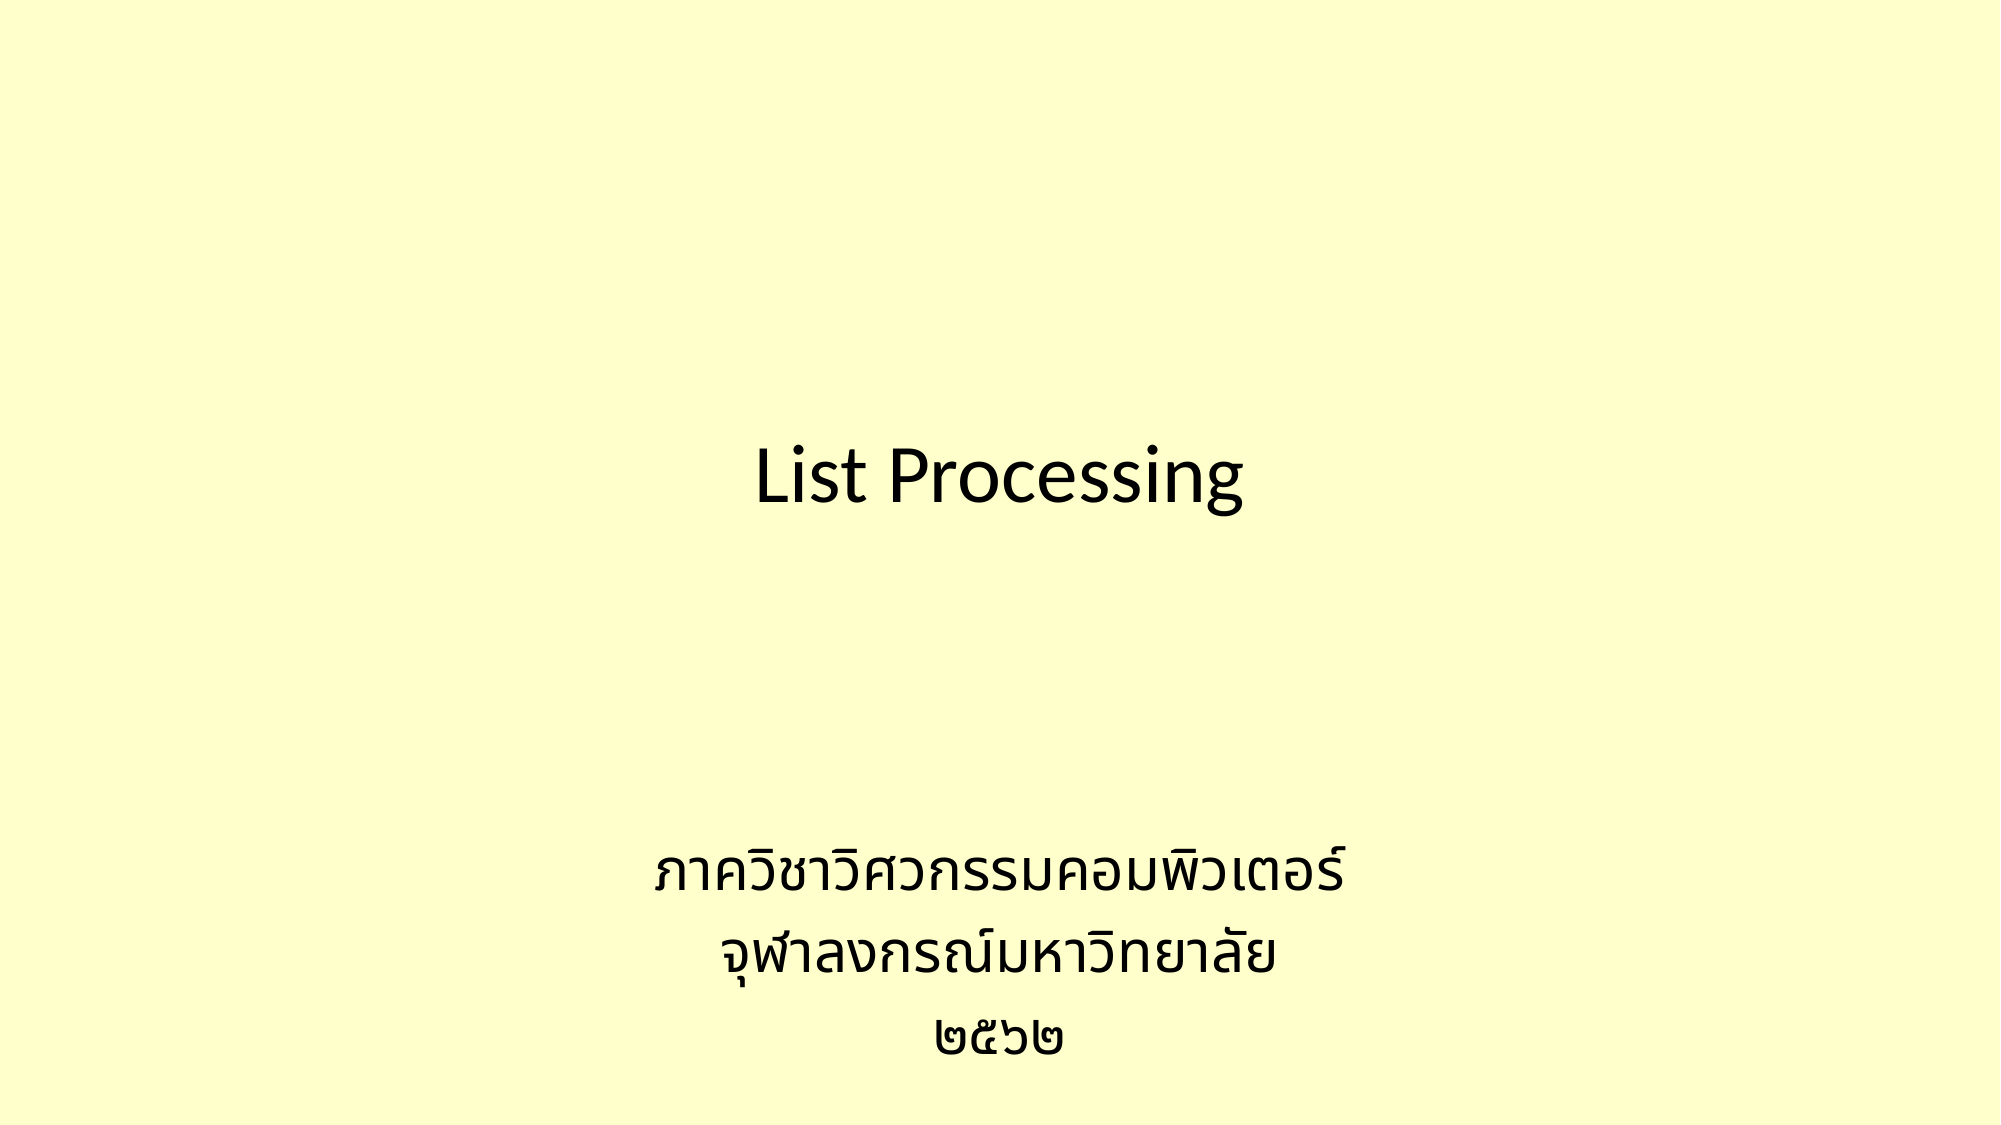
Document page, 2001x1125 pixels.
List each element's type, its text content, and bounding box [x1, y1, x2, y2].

subtitle ภาควิชาวิศวกรรมคอมพิวเตอร์ จุฬาลงกรณ์มหาวิทยาลัย ๒๕๖๒ [300, 825, 1700, 1113]
title List Processing [149, 374, 1851, 563]
